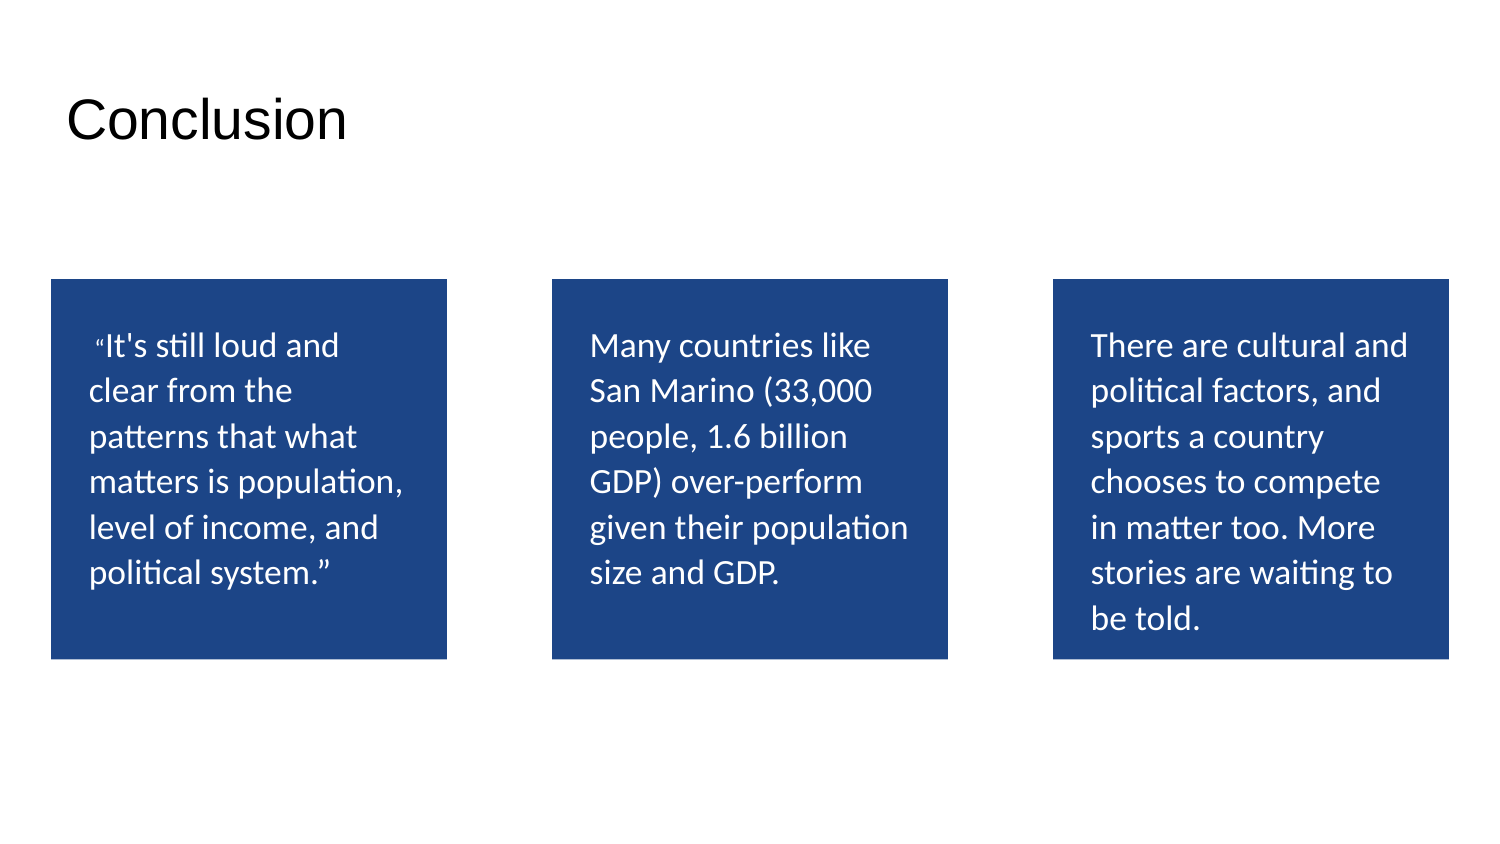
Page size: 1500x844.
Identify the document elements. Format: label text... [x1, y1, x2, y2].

title Conclusion [51, 72, 1449, 167]
text_box There are cultural and political factors, and sports a country chooses to compete in matter too. More stories are waiting to be told. [1075, 303, 1427, 653]
text_box “It's still loud and clear from the patterns that what matters is population, level of income, and political system.” [73, 303, 425, 607]
text_box [51, 279, 447, 660]
text_box [1053, 279, 1449, 660]
text_box [552, 279, 948, 660]
text_box Many countries like San Marino (33,000 people, 1.6 billion GDP) over-perform given their population size and GDP. [574, 303, 926, 607]
